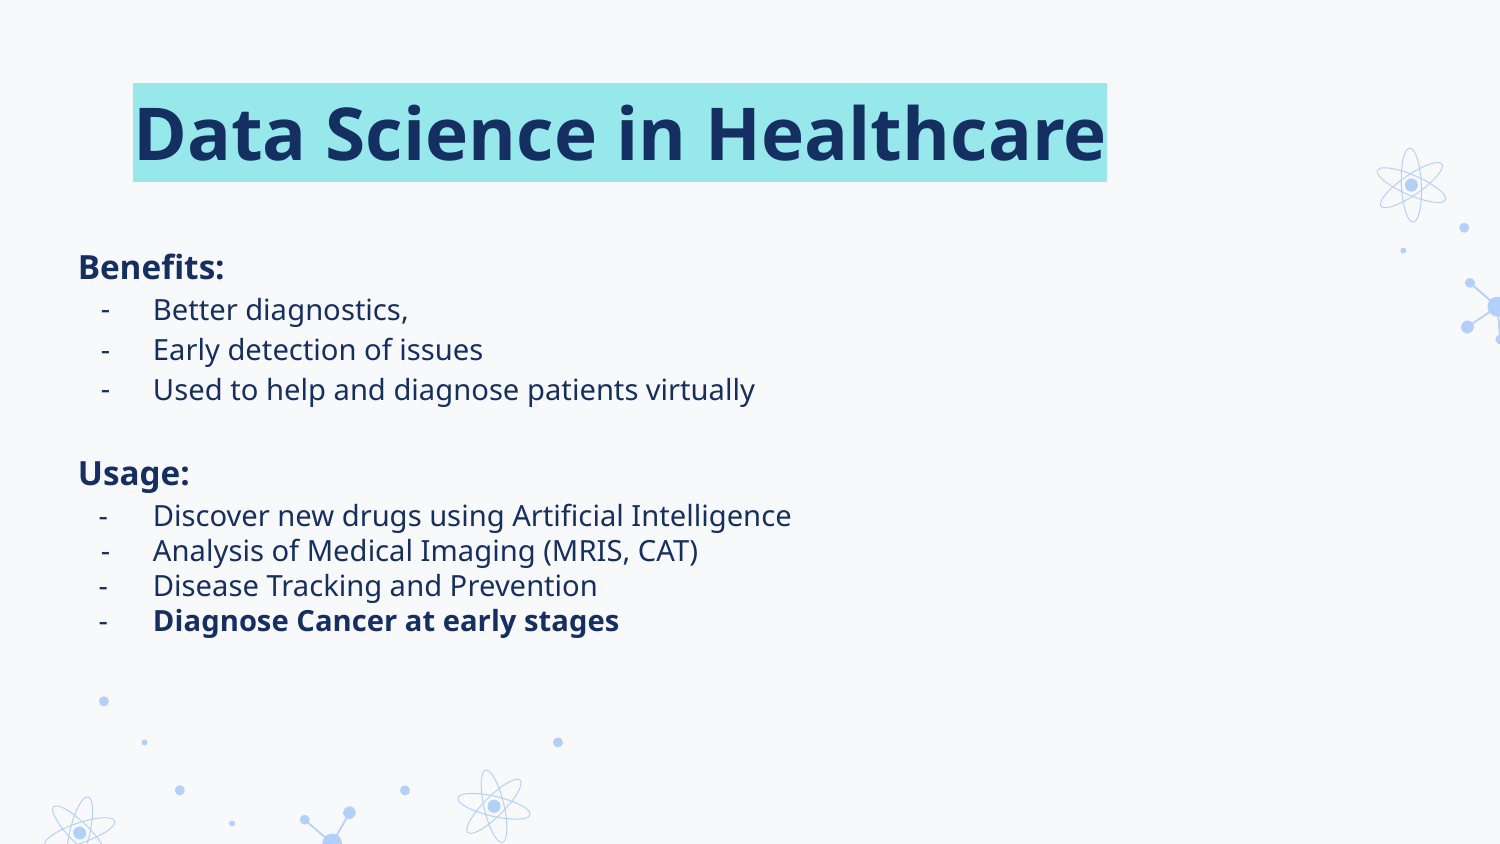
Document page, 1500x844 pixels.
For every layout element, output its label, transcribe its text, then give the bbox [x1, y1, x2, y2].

title Data Science in Healthcare [118, 72, 1383, 167]
subtitle Benefits: Better diagnostics, Early detection of issues Used to help and diagnose patients virtually Usage: Discover new drugs using Artificial Intelligence Analysis of Medical Imaging (MRIS, CAT) Disease Tracking and Prevention Diagnose Cancer at early stages [62, 230, 1433, 801]
